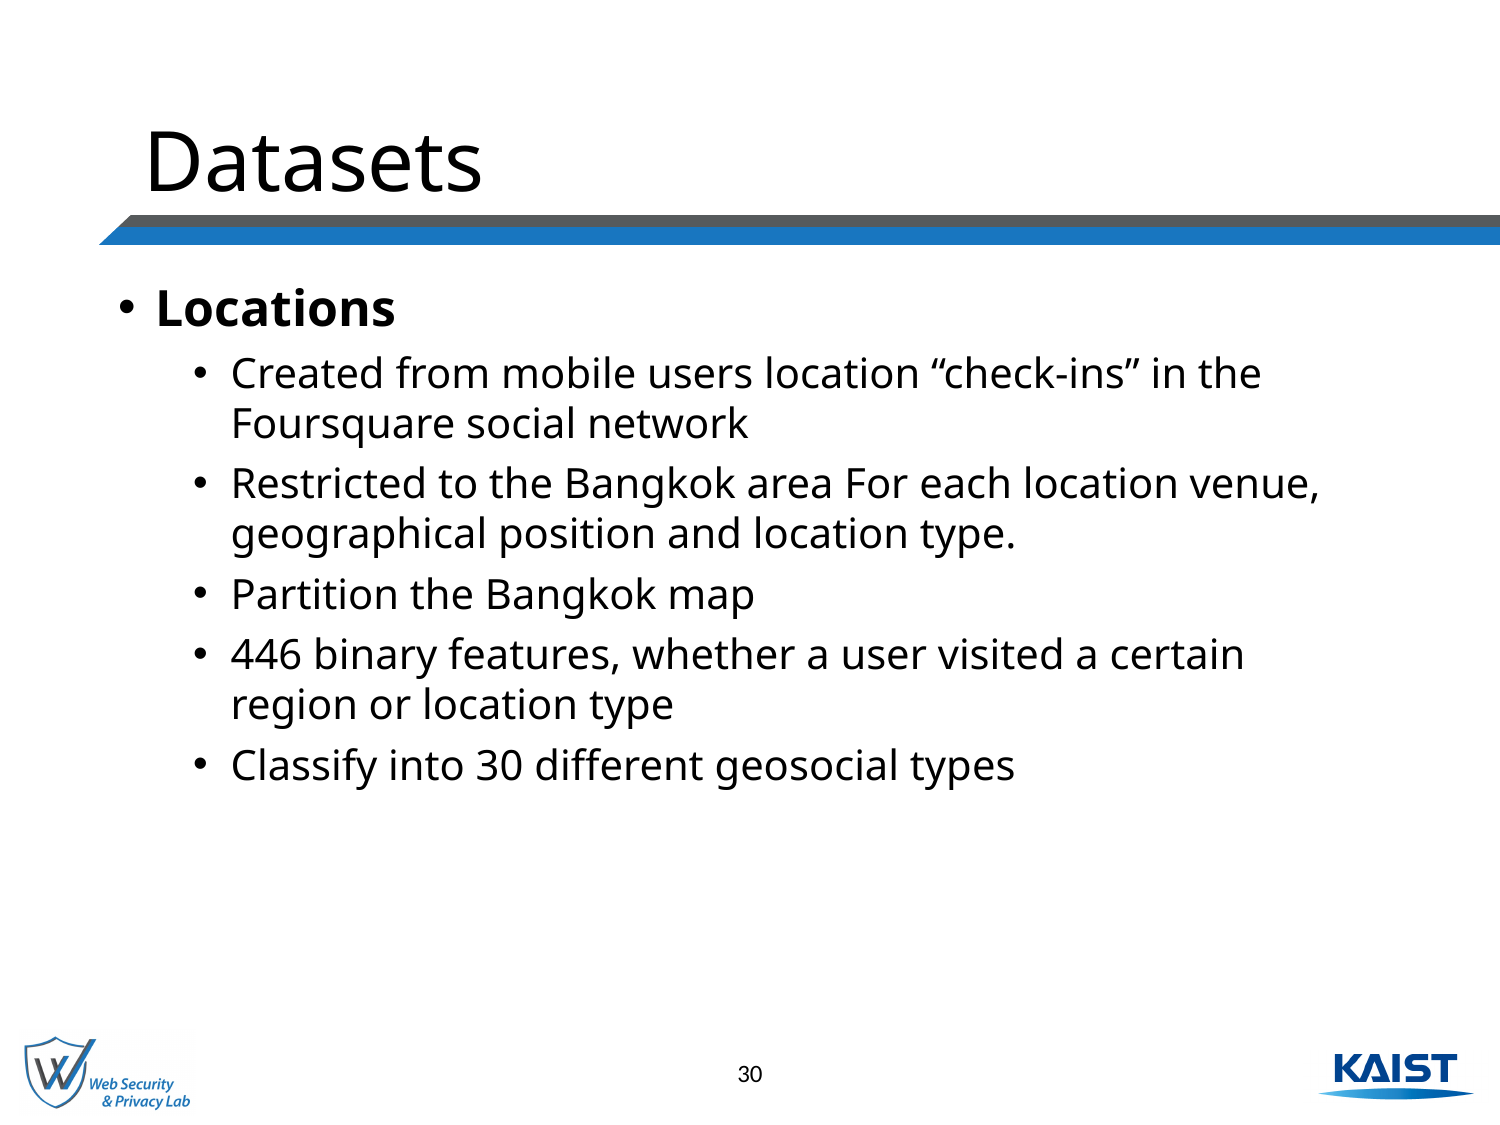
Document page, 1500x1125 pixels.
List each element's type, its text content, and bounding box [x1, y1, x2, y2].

slide_number 30 [581, 1042, 919, 1103]
title Datasets [129, 70, 1423, 217]
picture [19, 1029, 196, 1116]
list Locations Created from mobile users location “check-ins” in the Foursquare social network Restricted to the Bangkok area For each location venue, geographical position and location type. Partition the Bangkok map 446 binary features, whether a user visited a certain region or location type Classify into 30 different geosocial types [103, 268, 1397, 983]
picture [1303, 1050, 1489, 1103]
